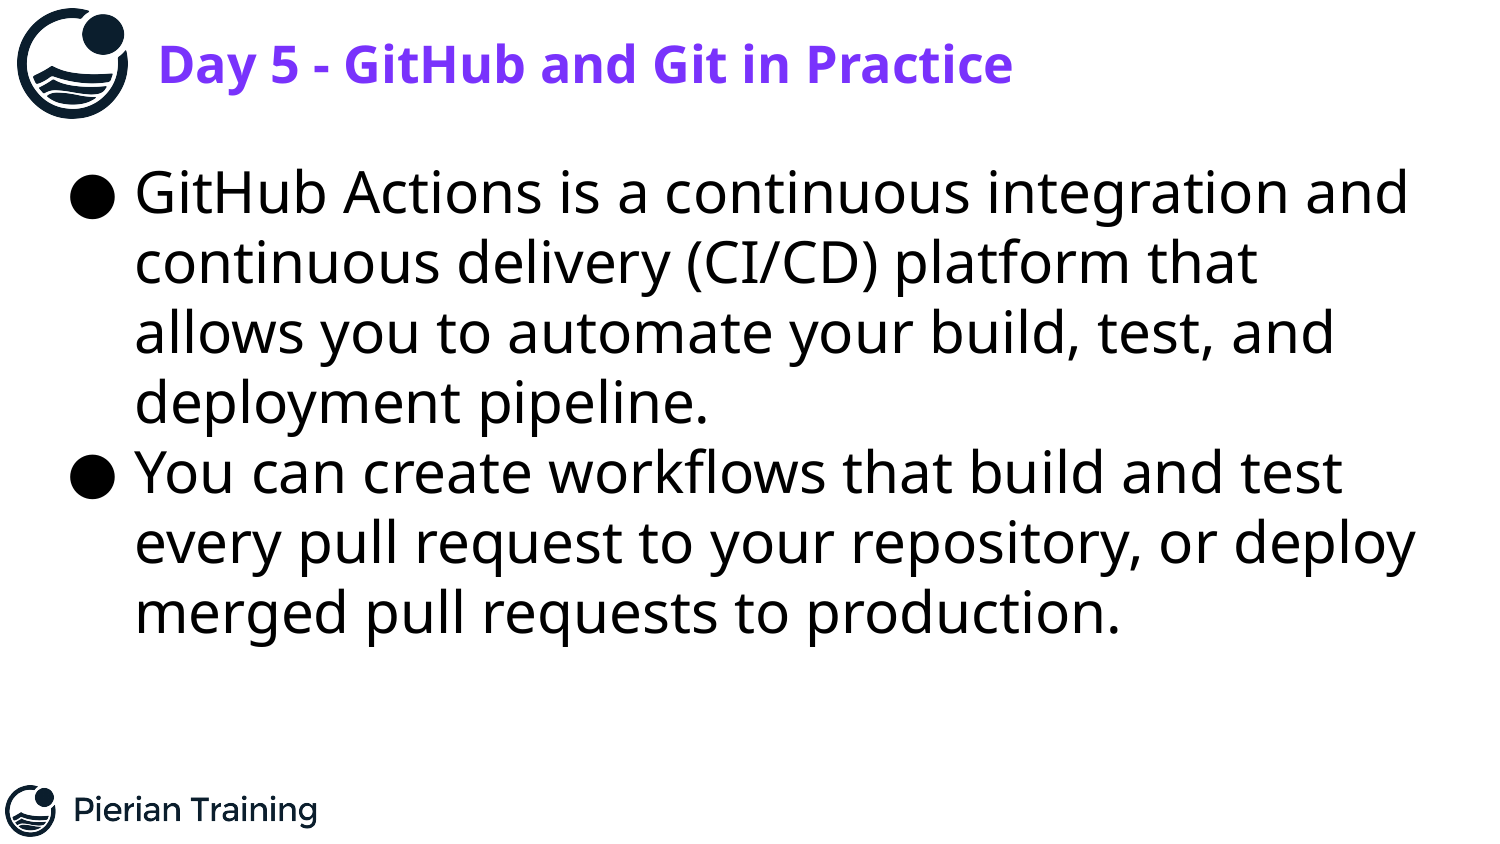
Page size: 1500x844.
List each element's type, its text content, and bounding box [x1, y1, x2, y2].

text_box Day 5 - GitHub and Git in Practice [142, 16, 1432, 110]
picture [16, 8, 128, 120]
text_box GitHub Actions is a continuous integration and continuous delivery (CI/CD) platform that allows you to automate your build, test, and deployment pipeline. You can create workflows that build and test every pull request to your repository, or deploy merged pull requests to production. [44, 140, 1432, 661]
picture [4, 785, 318, 837]
